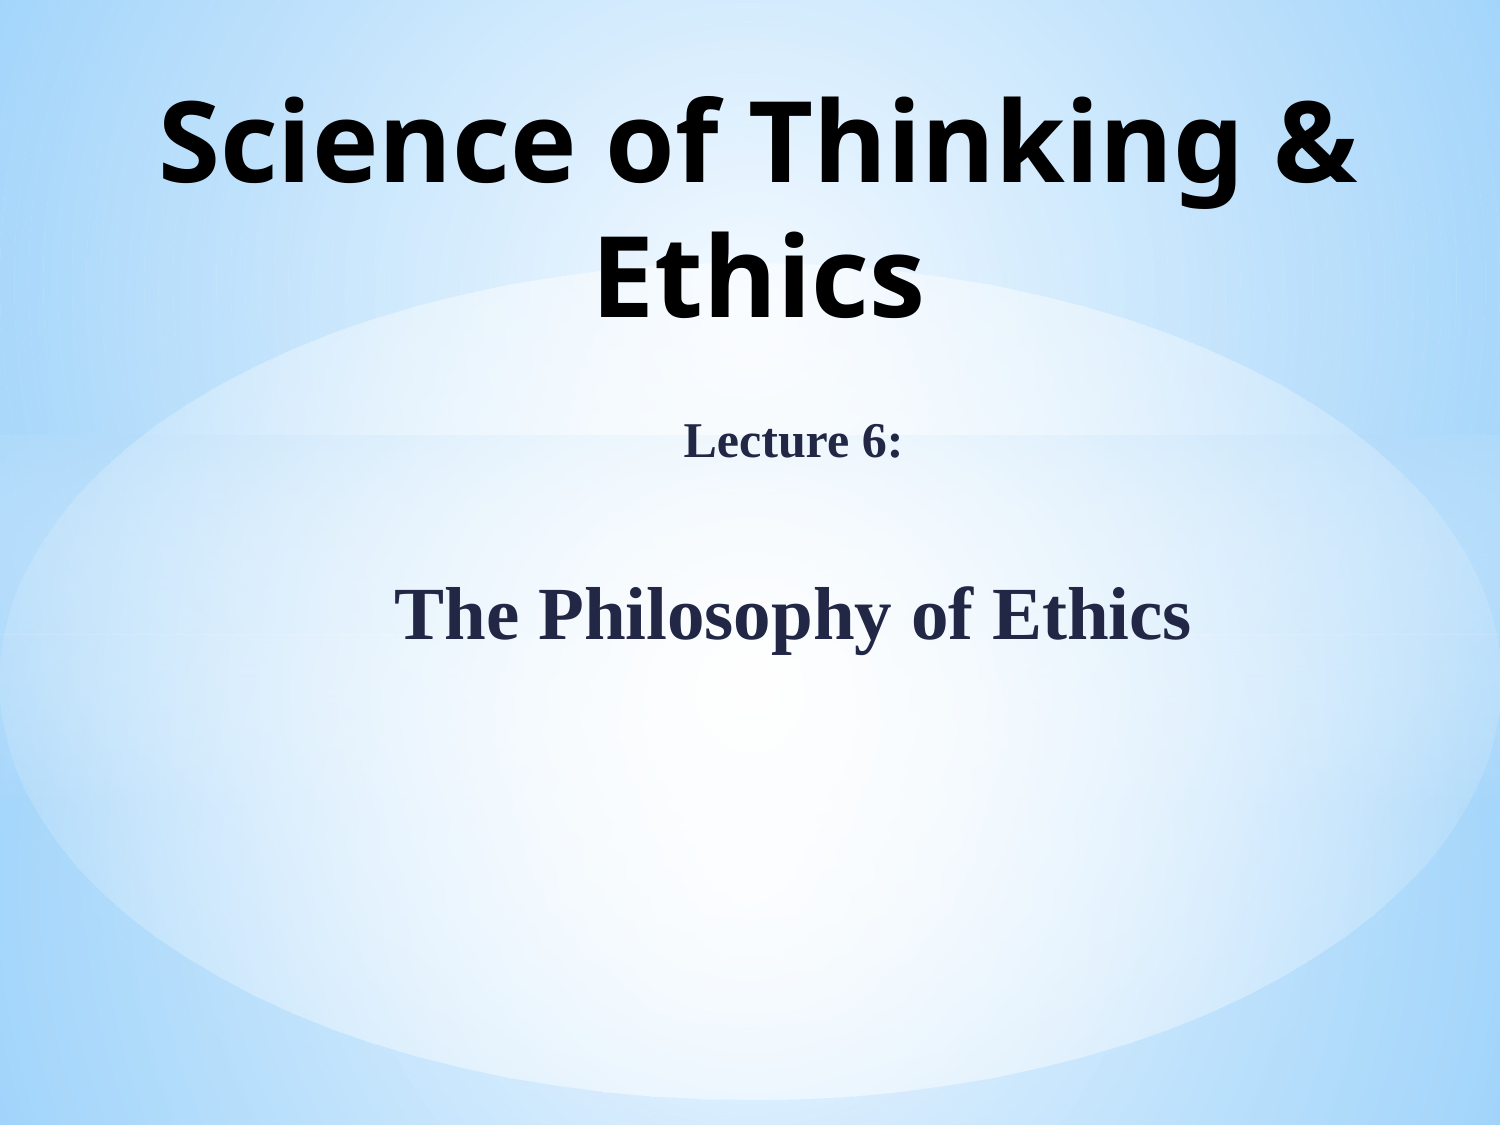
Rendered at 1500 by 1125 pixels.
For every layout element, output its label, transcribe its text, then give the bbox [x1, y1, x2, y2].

title Science of Thinking & Ethics [37, 62, 1450, 357]
subtitle Lecture 6: The Philosophy of Ethics [125, 399, 1463, 913]
